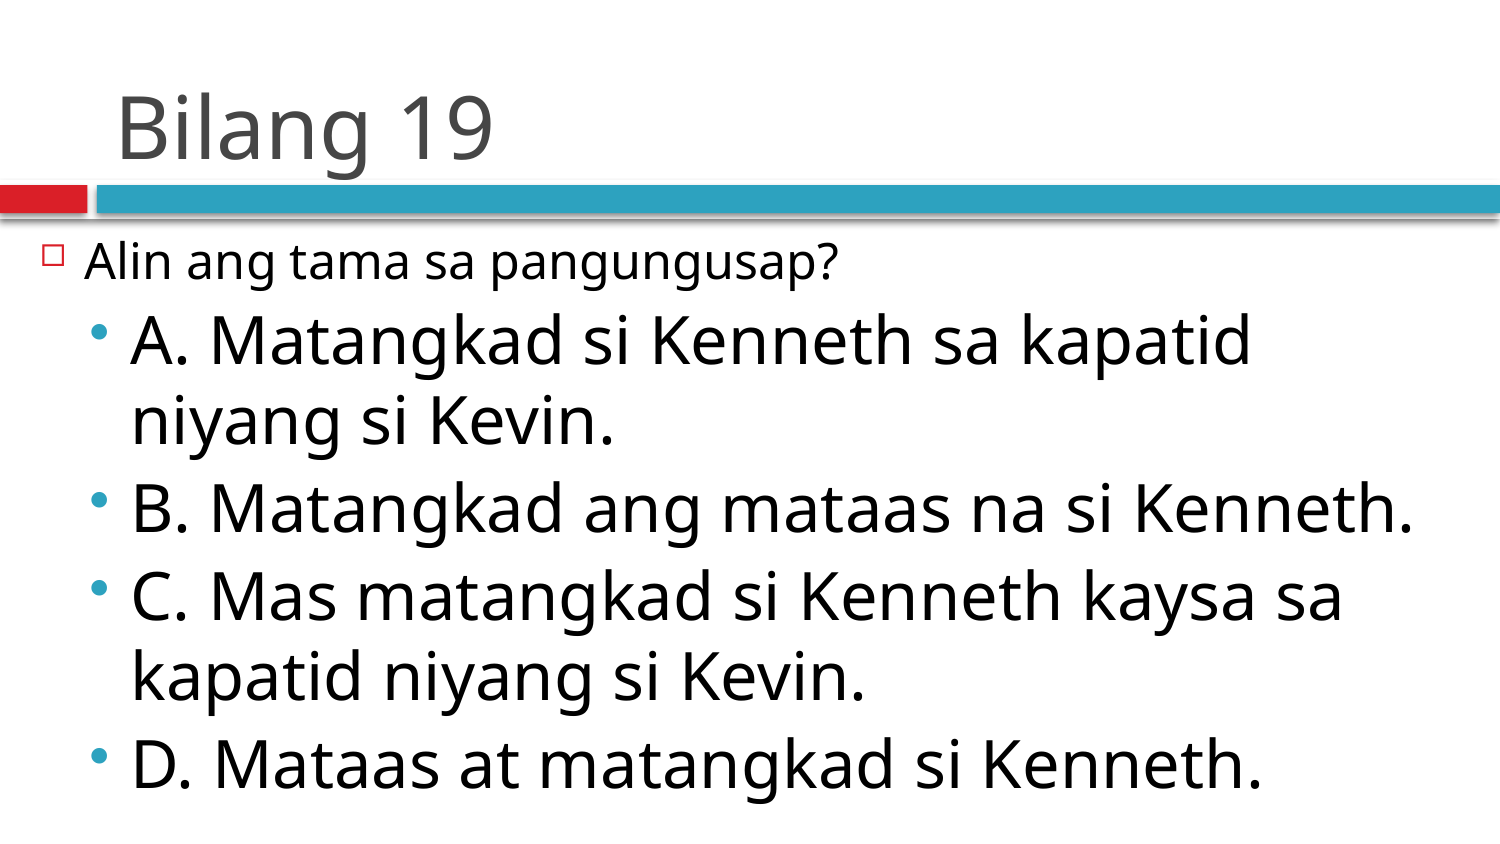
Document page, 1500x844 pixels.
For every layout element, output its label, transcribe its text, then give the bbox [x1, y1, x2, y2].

list Alin ang tama sa pangungusap? A. Matangkad si Kenneth sa kapatid niyang si Kevin. B. Matangkad ang mataas na si Kenneth. C. Mas matangkad si Kenneth kaysa sa kapatid niyang si Kevin. D. Mataas at matangkad si Kenneth. [24, 221, 1463, 822]
title Bilang 19 [99, 19, 1438, 185]
